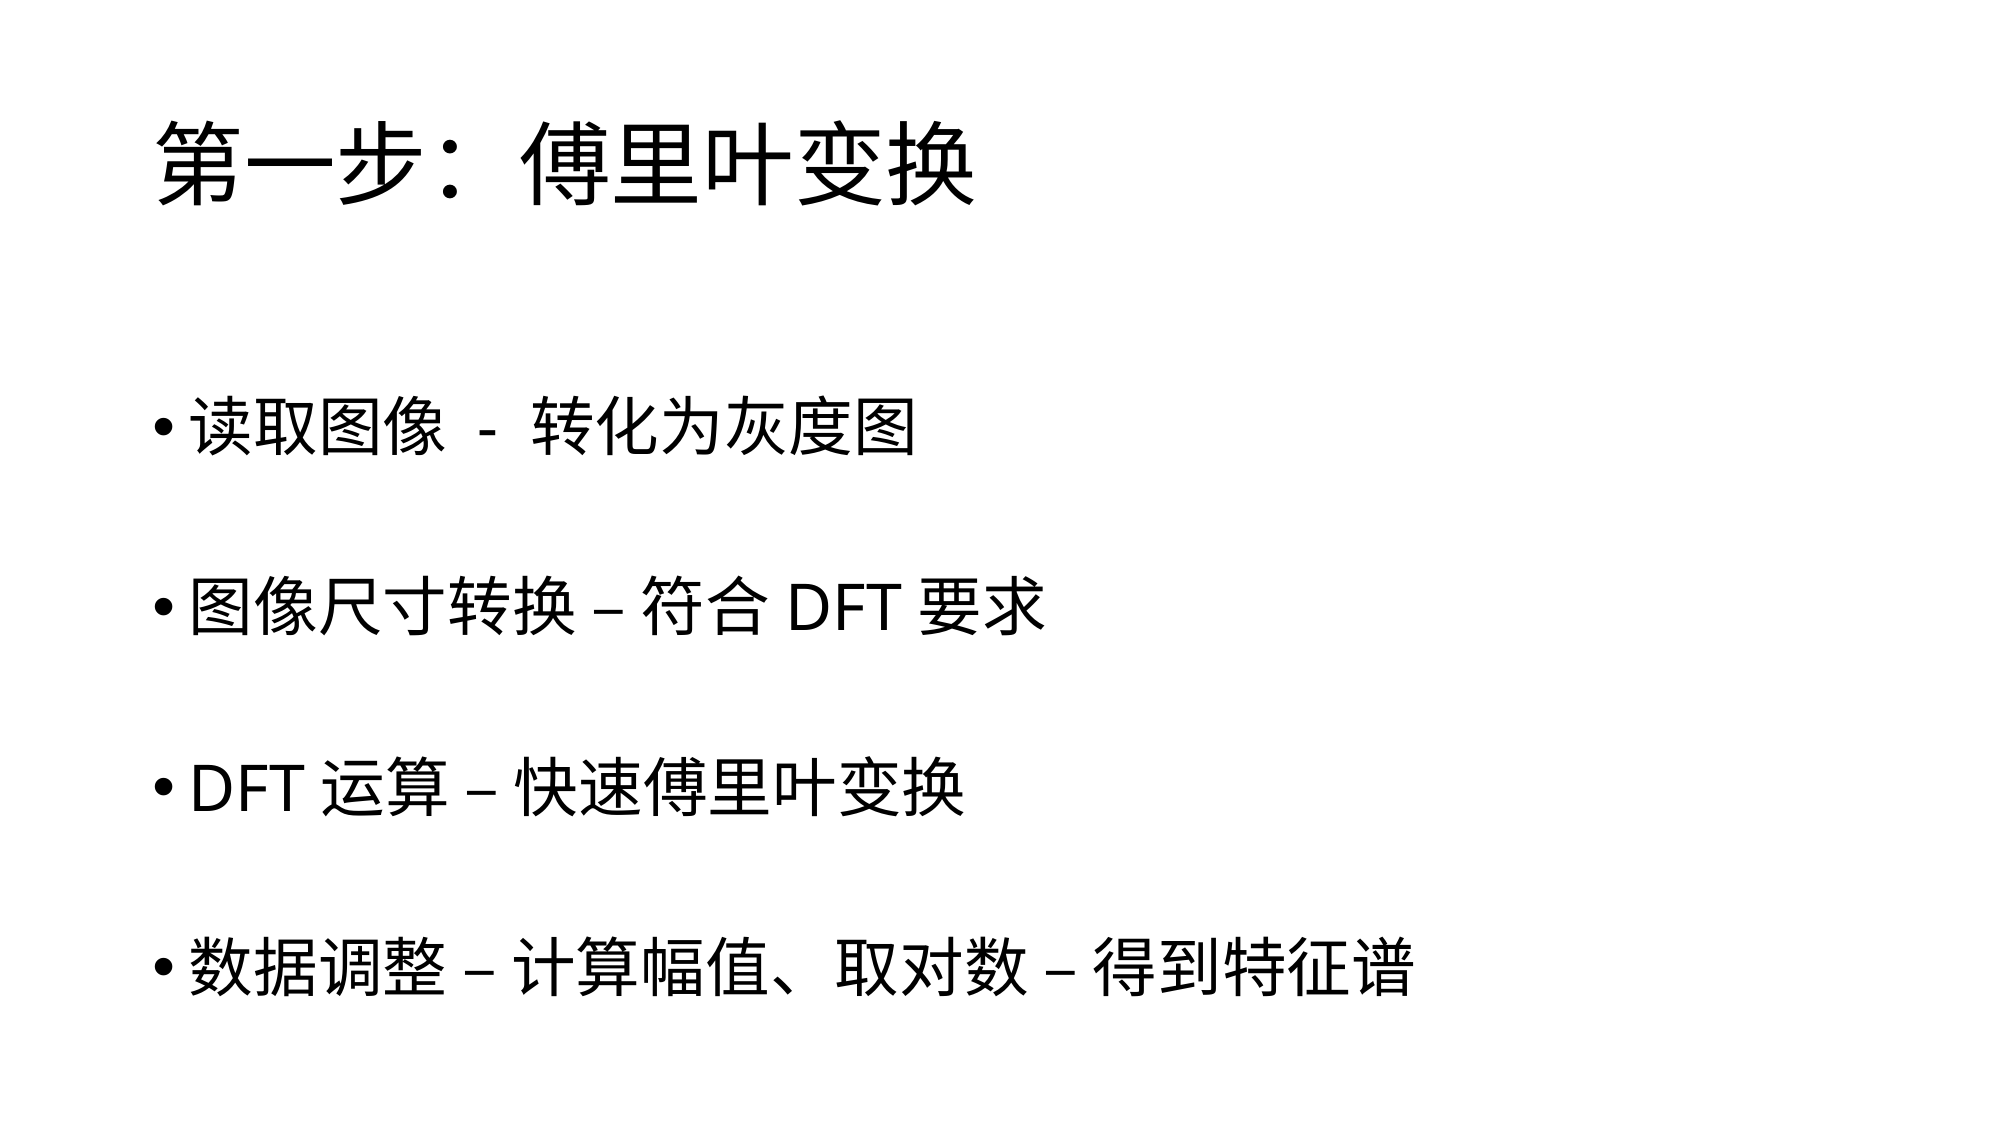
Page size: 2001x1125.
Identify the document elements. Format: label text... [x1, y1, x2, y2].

title 第一步：傅里叶变换 [137, 59, 1863, 278]
list 读取图像 - 转化为灰度图 图像尺寸转换 – 符合DFT要求 DFT运算 – 快速傅里叶变换 数据调整 – 计算幅值、取对数 – 得到特征谱 [137, 299, 1863, 1014]
